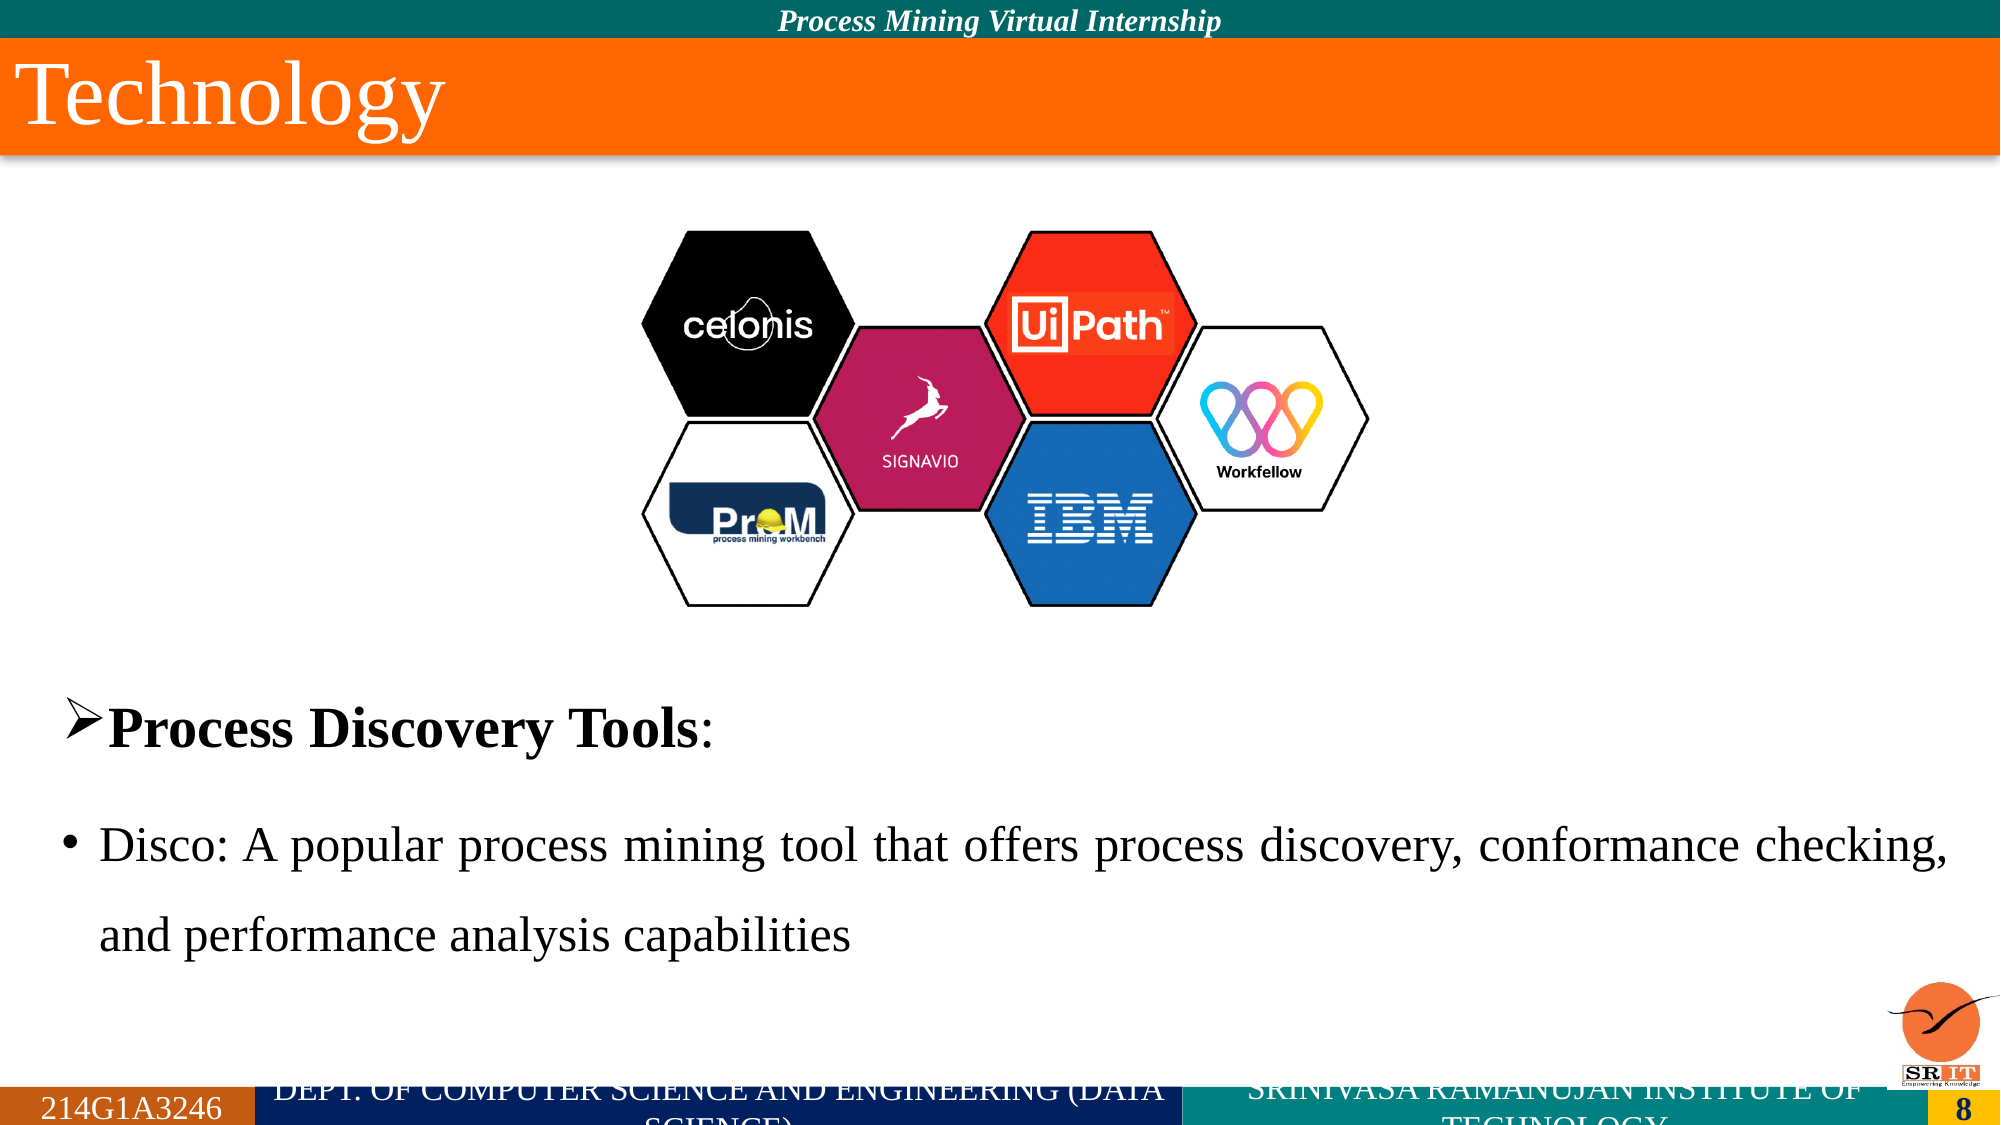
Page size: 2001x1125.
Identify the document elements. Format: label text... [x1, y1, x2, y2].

list Process Discovery Tools: Disco: A popular process mining tool that offers process discovery, conformance checking, and performance analysis capabilities [46, 179, 1965, 1065]
picture [1887, 977, 2000, 1090]
title Technology [0, 38, 2000, 156]
picture [554, 198, 1399, 640]
